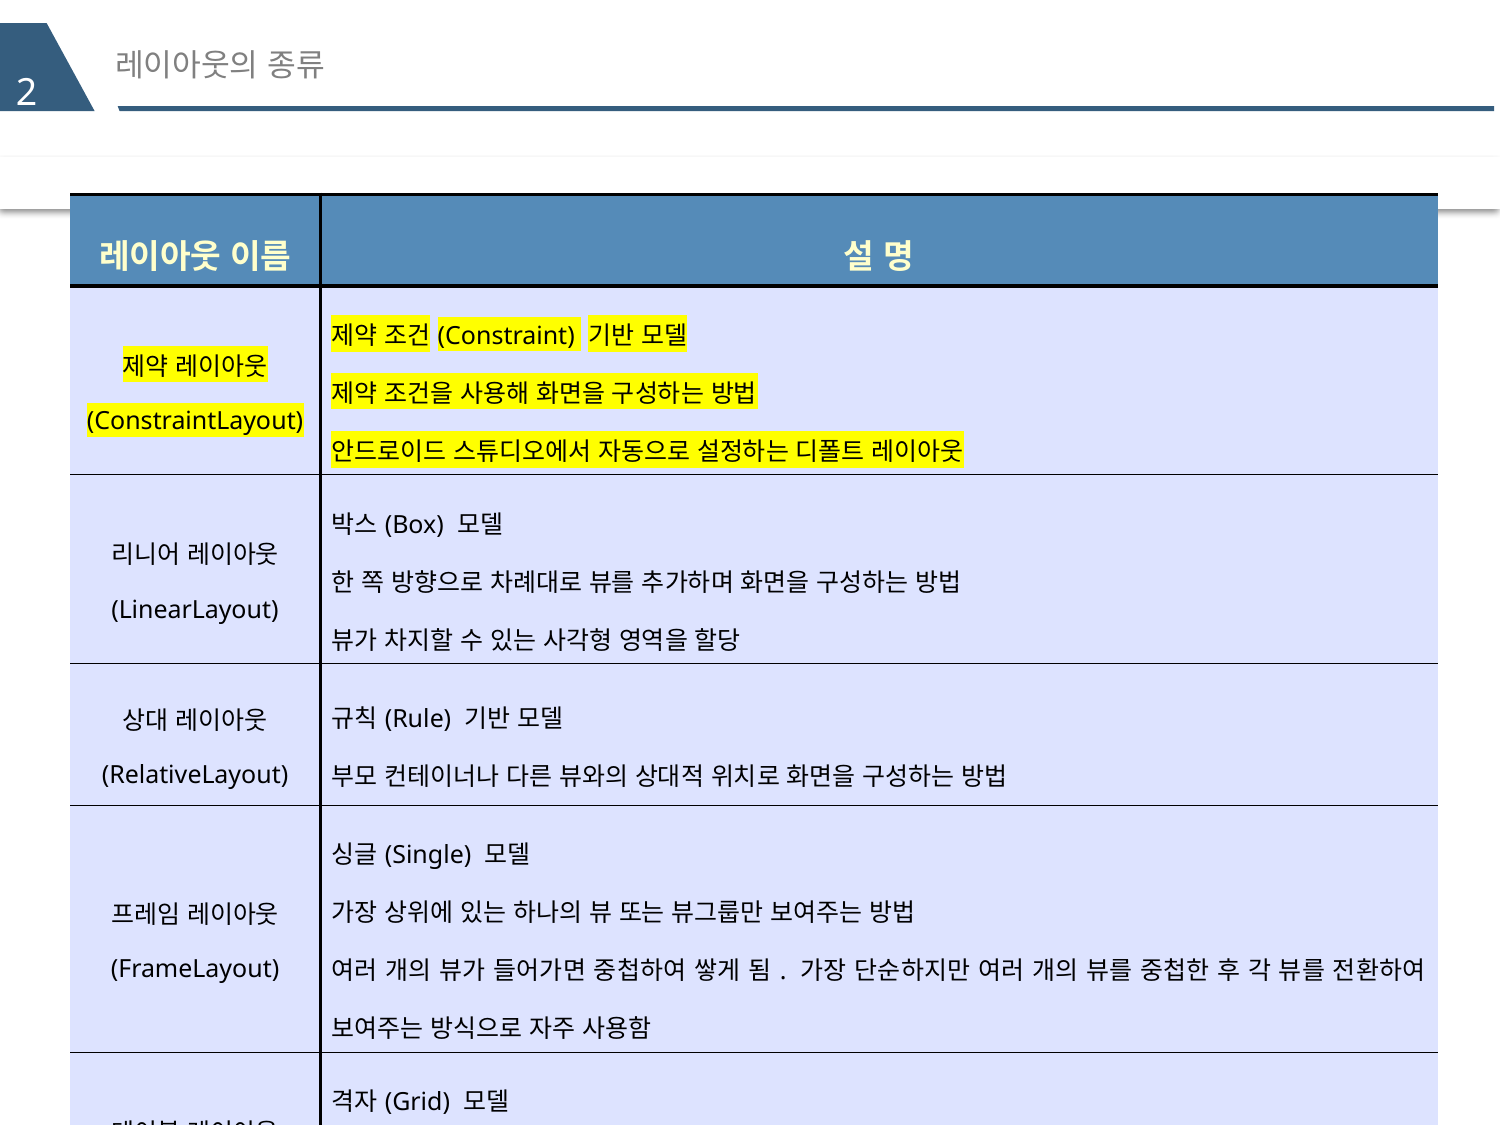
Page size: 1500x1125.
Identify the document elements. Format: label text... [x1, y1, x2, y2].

table_cell 상대 레이아웃 (RelativeLayout) [70, 664, 319, 805]
table_cell 규칙(Rule) 기반 모델 부모 컨테이너나 다른 뷰와의 상대적 위치로 화면을 구성하는 방법 [322, 664, 1438, 805]
slide_number 2 [1, 60, 89, 101]
table_cell 제약 조건(Constraint) 기반 모델 제약 조건을 사용해 화면을 구성하는 방법 안드로이드 스튜디오에서 자동으로 설정하는 디폴트 레이아웃 [322, 288, 1438, 474]
table_cell 테이블 레이아웃 (TableLayout) [70, 1053, 319, 1125]
title 레이아웃의 종류 [100, 37, 1438, 90]
table_cell 프레임 레이아웃 (FrameLayout) [70, 806, 319, 1052]
table_cell 싱글(Single) 모델 가장 상위에 있는 하나의 뷰 또는 뷰그룹만 보여주는 방법 여러 개의 뷰가 들어가면 중첩하여 쌓게 됨. 가장 단순하지만 여러 개의 뷰를 중첩한 후 각 뷰를 전환하여 보여주는 방식으로 자주 사용함 [322, 806, 1438, 1052]
table_cell 격자(Grid) 모델 격자 모양의 배열을 사용하여 화면을 구성하는 방법 HTML에서 많이 사용하는 정렬 방식과 유사하지만 많이 사용하지는 않음 [322, 1053, 1438, 1125]
table_cell 리니어 레이아웃 (LinearLayout) [70, 475, 319, 663]
table_header 설 명 [322, 196, 1438, 284]
table_cell 제약 레이아웃 (ConstraintLayout) [70, 288, 319, 474]
text_box [0, 0, 1500, 75]
table_header 레이아웃 이름 [70, 196, 319, 284]
table_cell 박스(Box) 모델 한 쪽 방향으로 차례대로 뷰를 추가하며 화면을 구성하는 방법 뷰가 차지할 수 있는 사각형 영역을 할당 [322, 475, 1438, 663]
